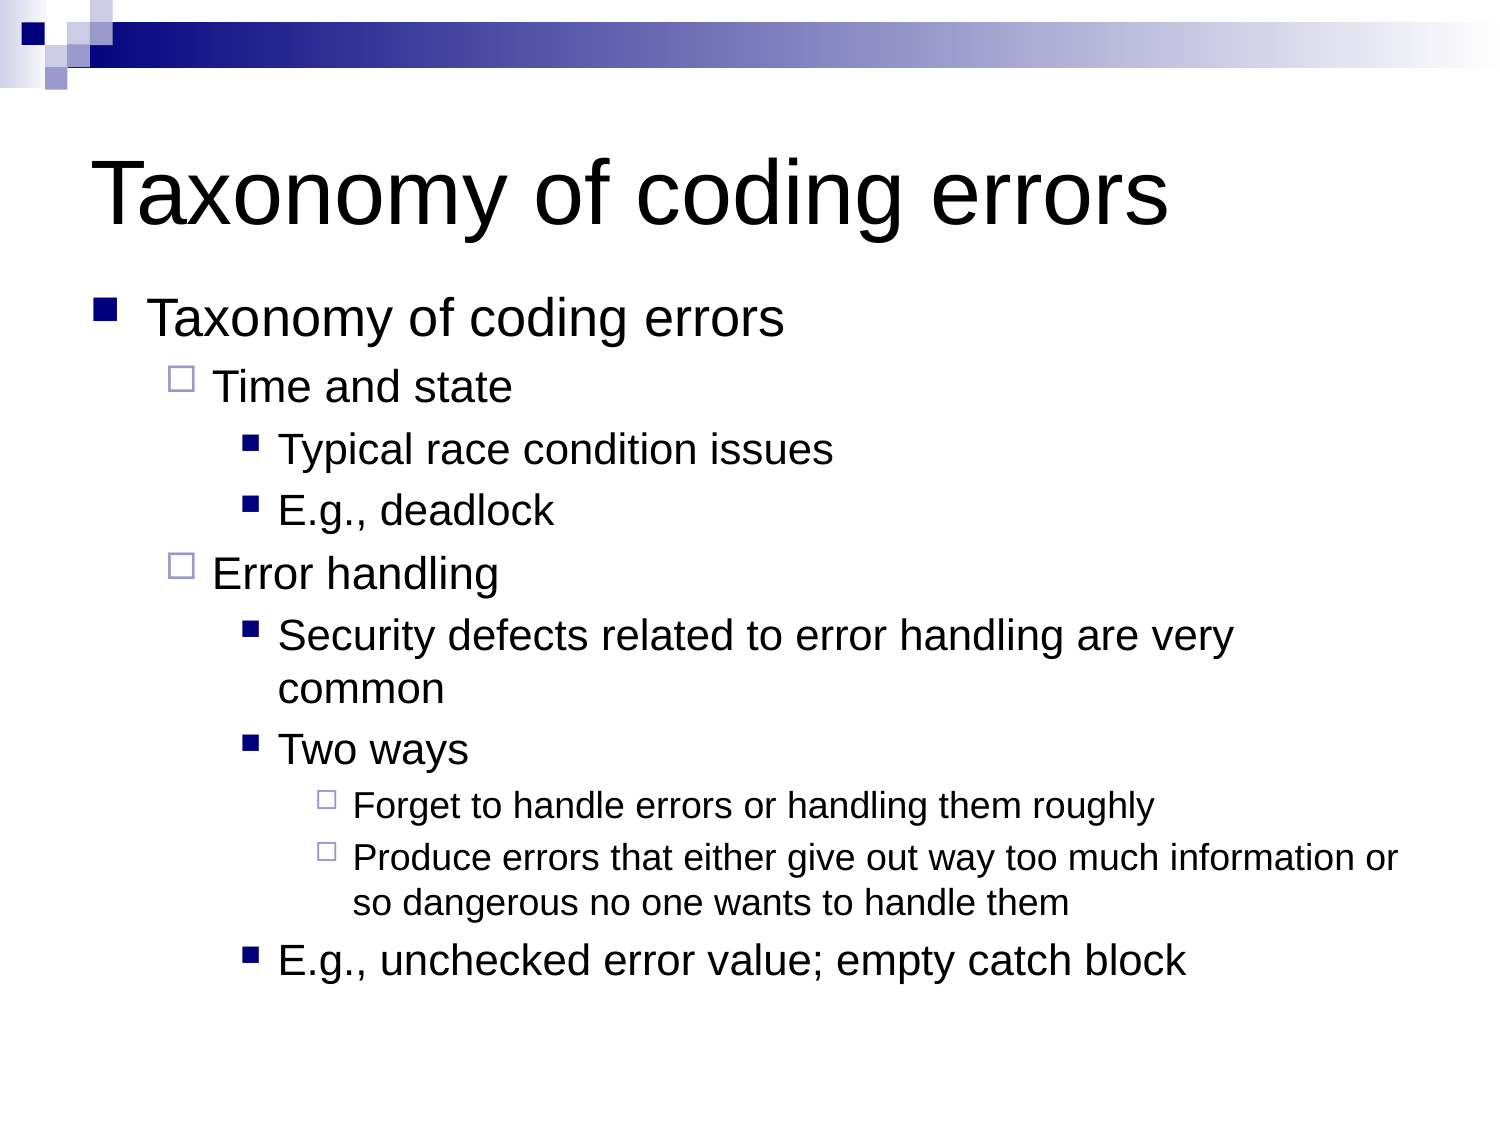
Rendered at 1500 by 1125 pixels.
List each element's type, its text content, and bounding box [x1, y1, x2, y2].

title Taxonomy of coding errors [75, 75, 1425, 275]
list Taxonomy of coding errors Time and state Typical race condition issues E.g., deadlock Error handling Security defects related to error handling are very common Two ways Forget to handle errors or handling them roughly Produce errors that either give out way too much information or so dangerous no one wants to handle them E.g., unchecked error value; empty catch block [75, 275, 1425, 1050]
